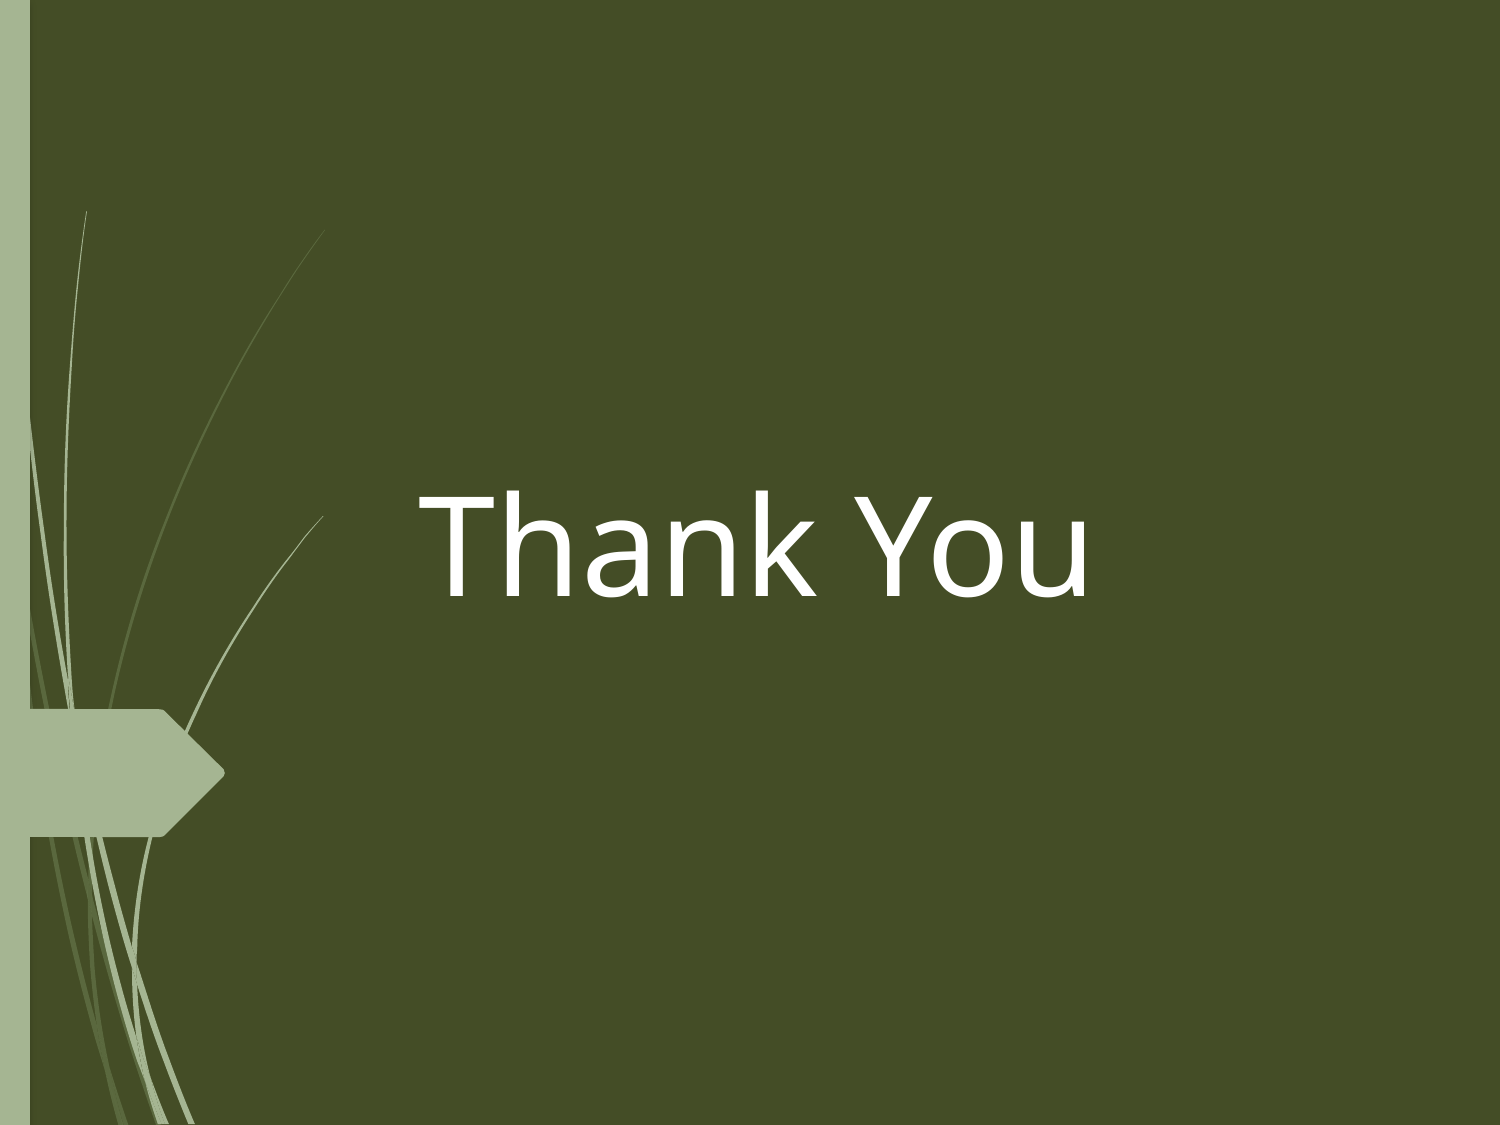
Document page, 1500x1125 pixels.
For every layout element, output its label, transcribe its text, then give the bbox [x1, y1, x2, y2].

subtitle Thank You [208, 449, 1292, 635]
